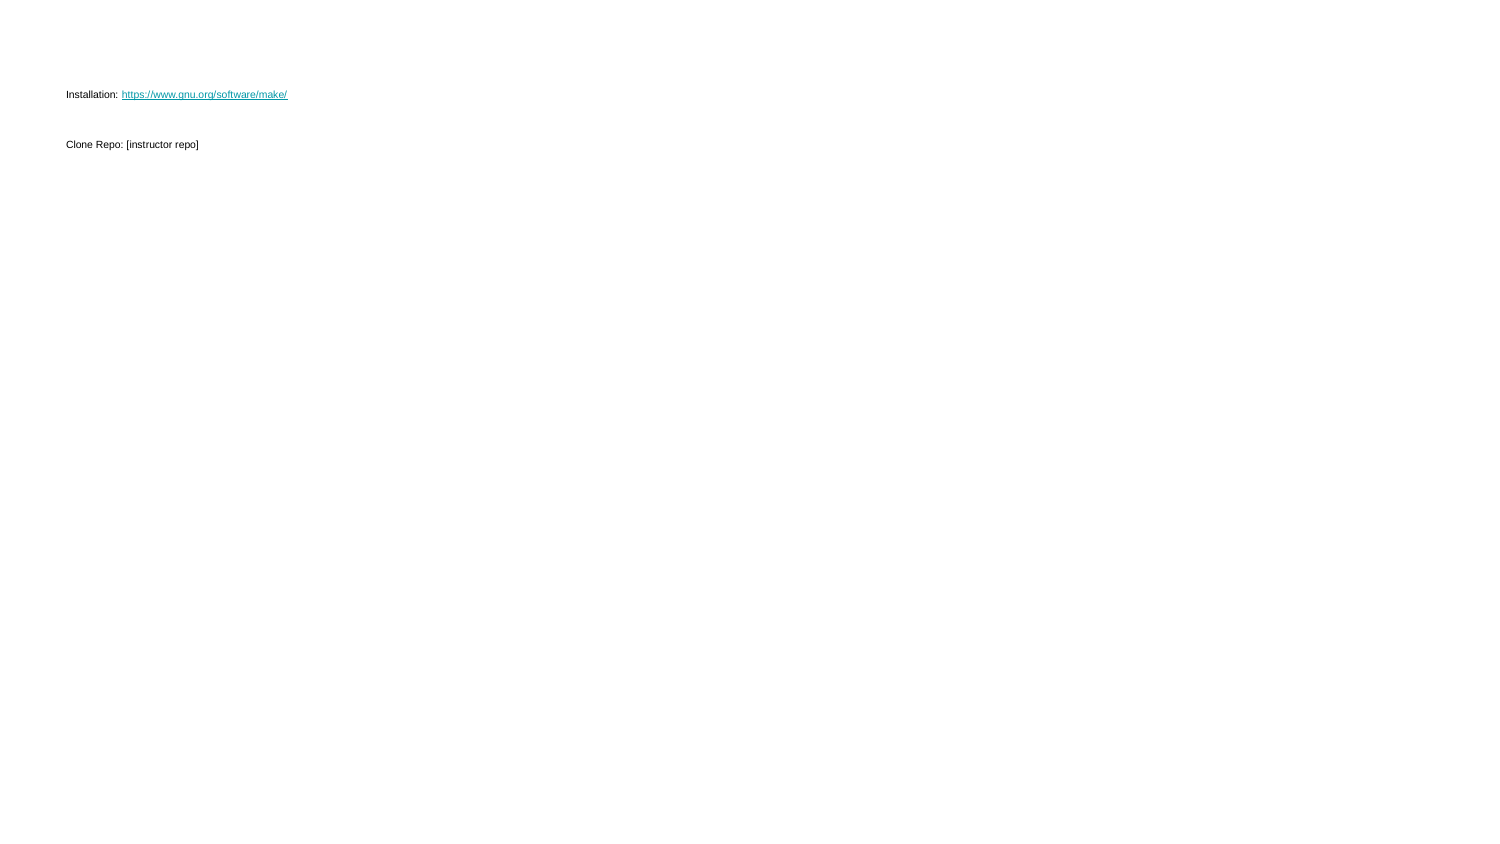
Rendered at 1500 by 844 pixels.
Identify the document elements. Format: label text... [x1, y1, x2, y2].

title Installation: https://www.gnu.org/software/make/ Clone Repo: [instructor repo] [51, 72, 1449, 167]
